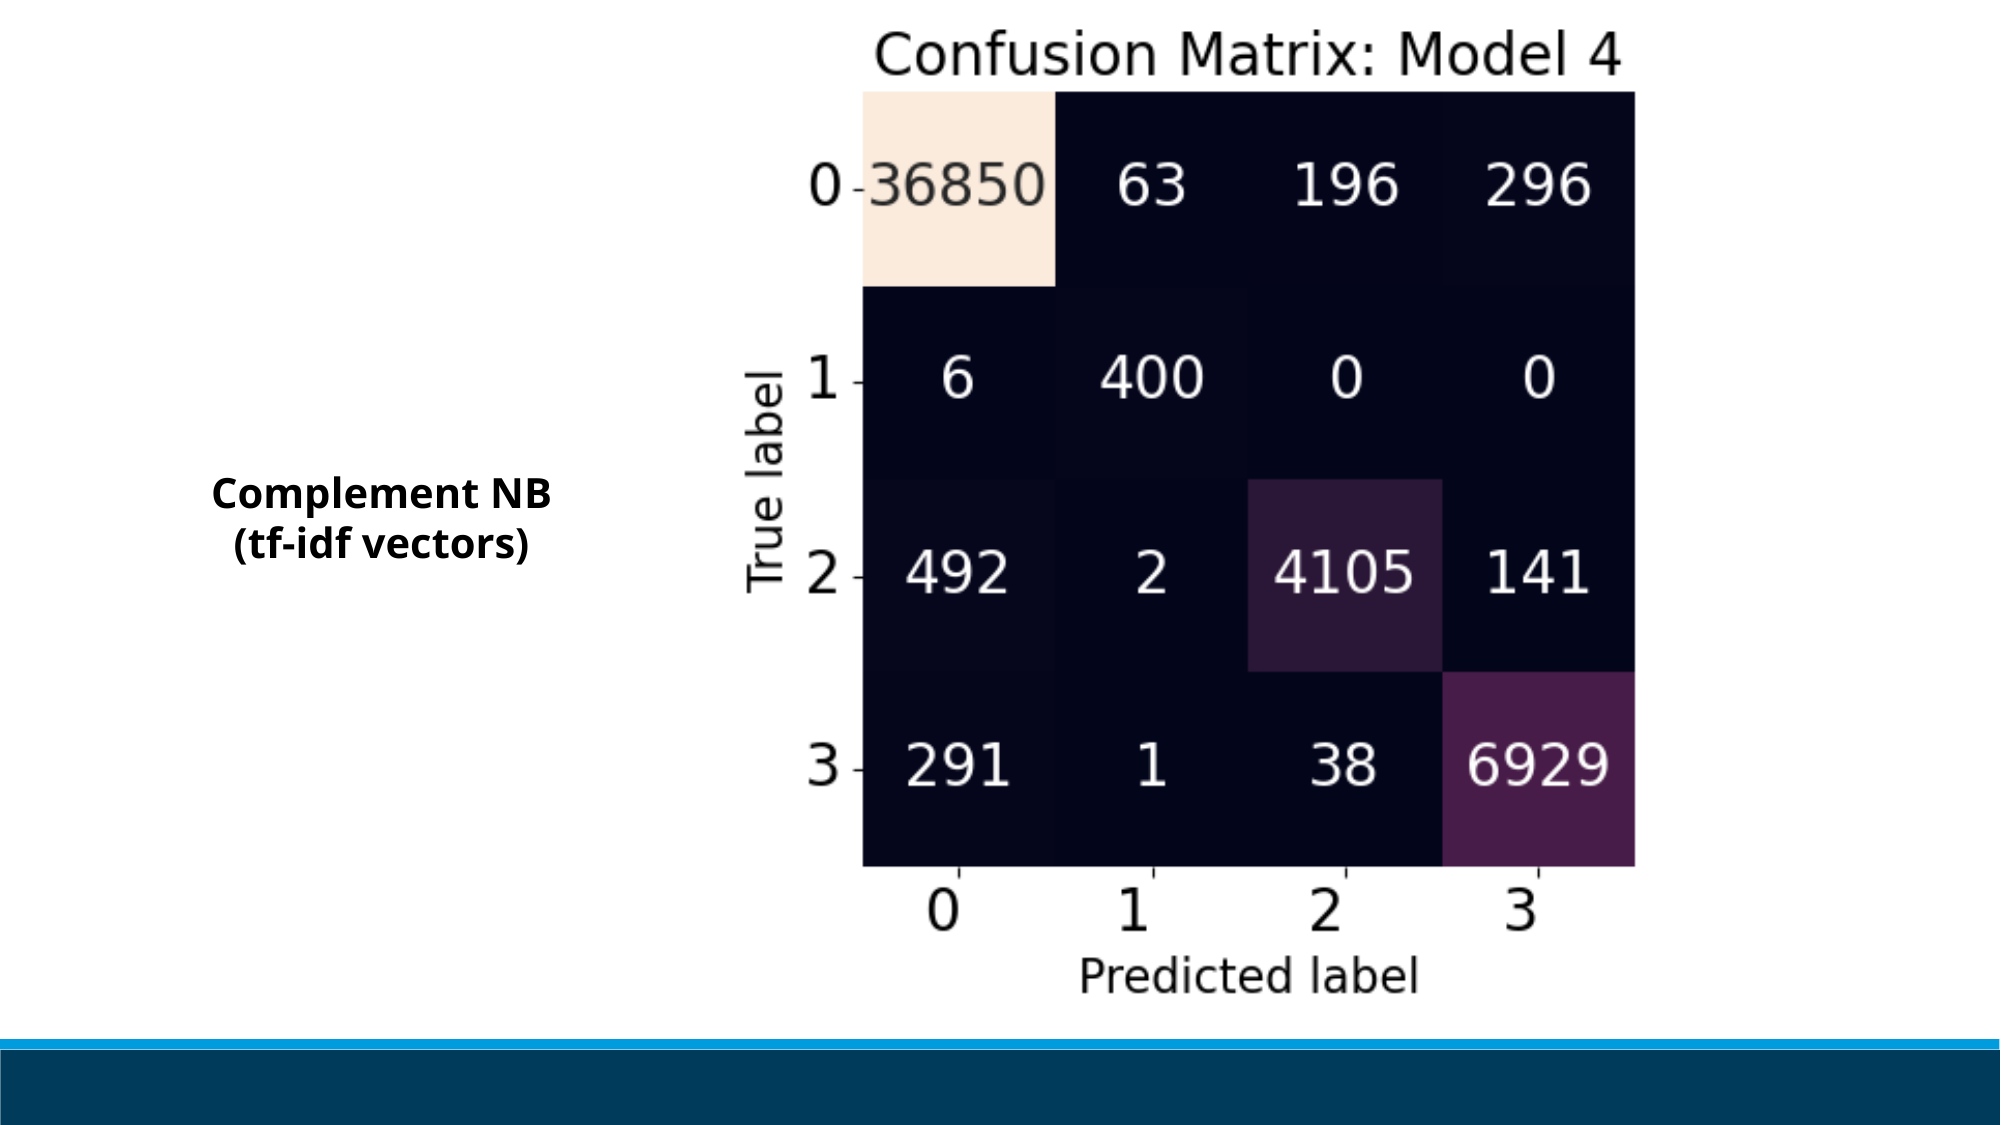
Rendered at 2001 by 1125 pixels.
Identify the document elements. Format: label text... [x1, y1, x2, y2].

text_box Complement NB (tf-idf vectors) [196, 459, 568, 575]
picture [674, 0, 1711, 1036]
